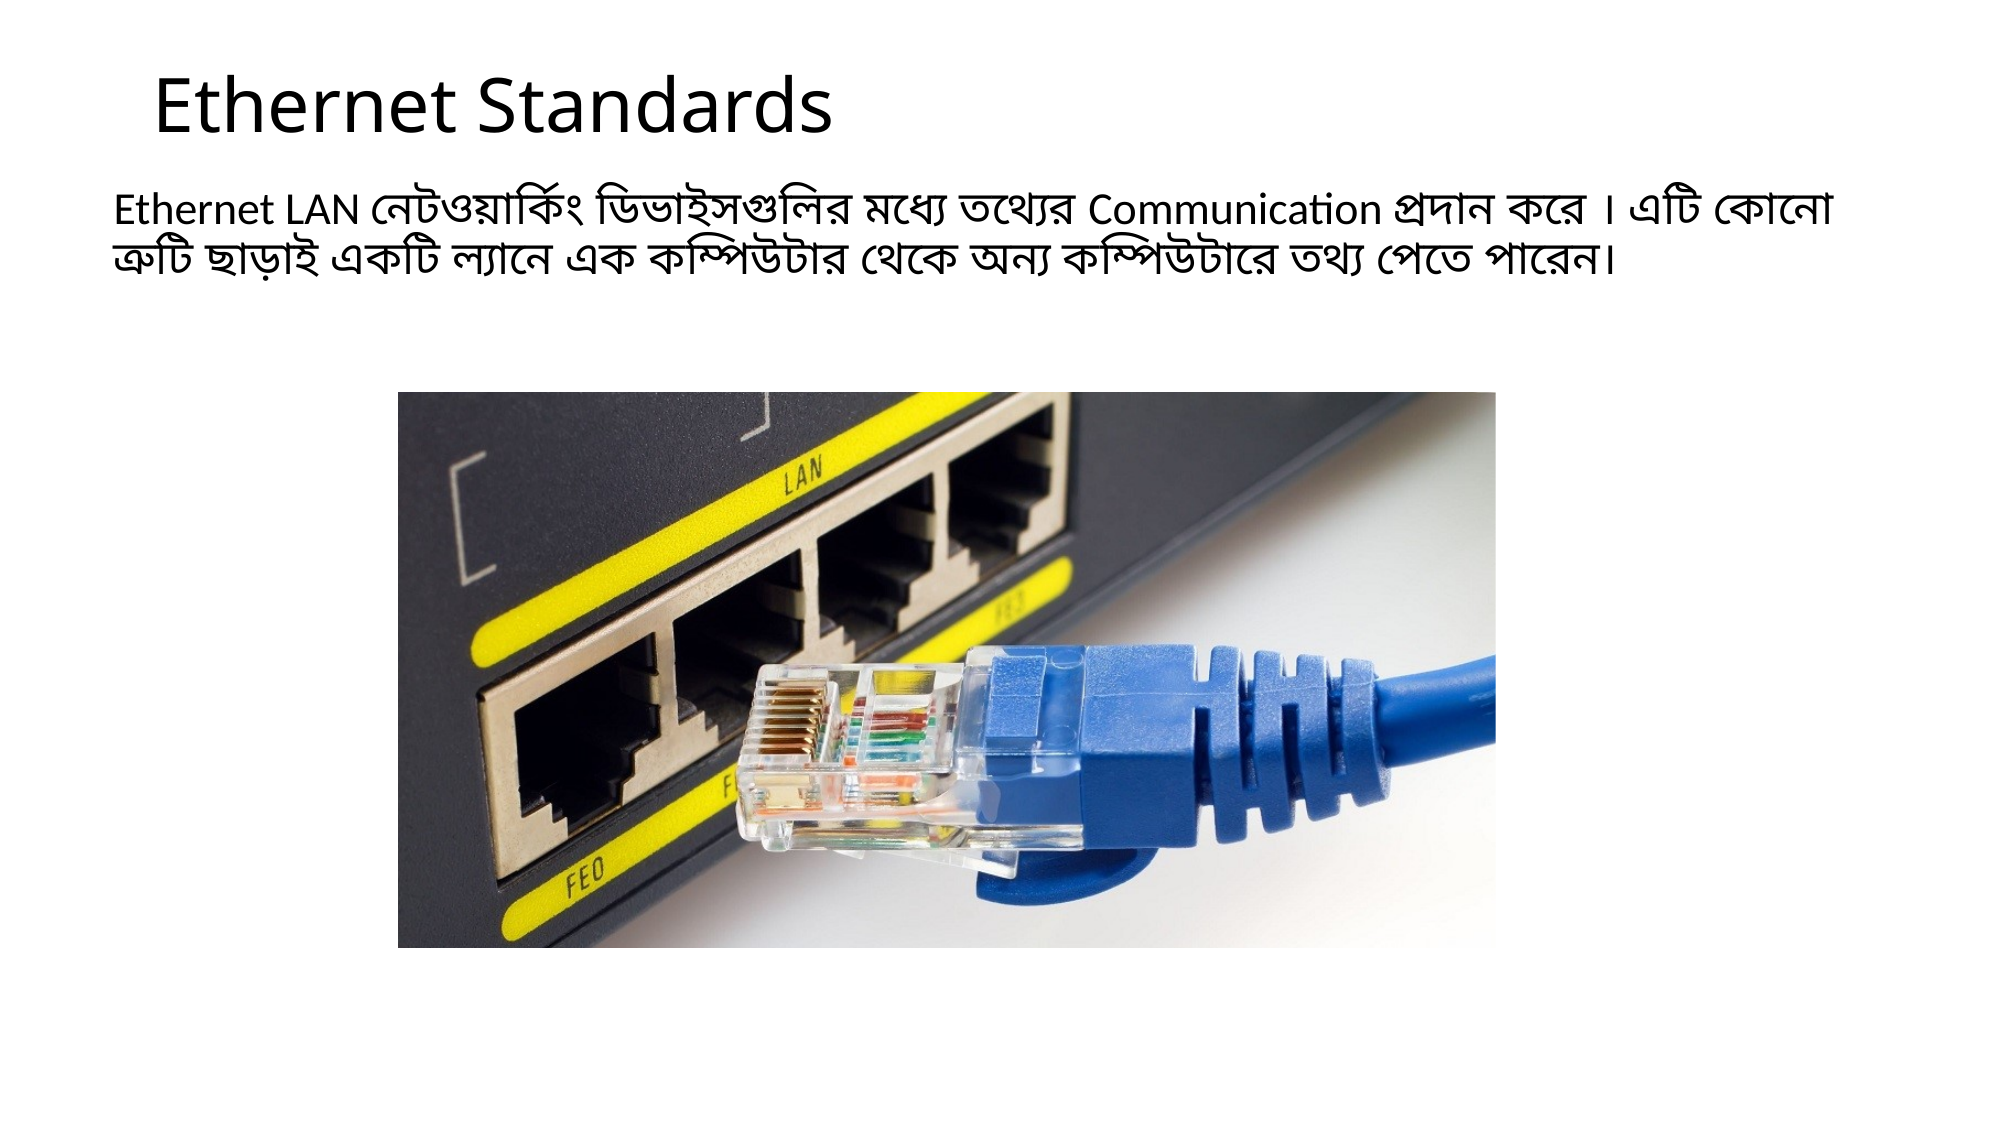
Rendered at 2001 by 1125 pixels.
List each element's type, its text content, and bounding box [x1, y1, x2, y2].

picture [397, 392, 1496, 948]
title Ethernet Standards [137, 59, 1813, 157]
list Ethernet LAN নেটওয়ার্কিং ডিভাইসগুলির মধ্যে তথ্যের Communication প্রদান করে । এটি কোনো ত্রুটি ছাড়াই একটি ল্যানে এক কম্পিউটার থেকে অন্য কম্পিউটারে তথ্য পেতে পারেন। [98, 177, 1897, 1072]
